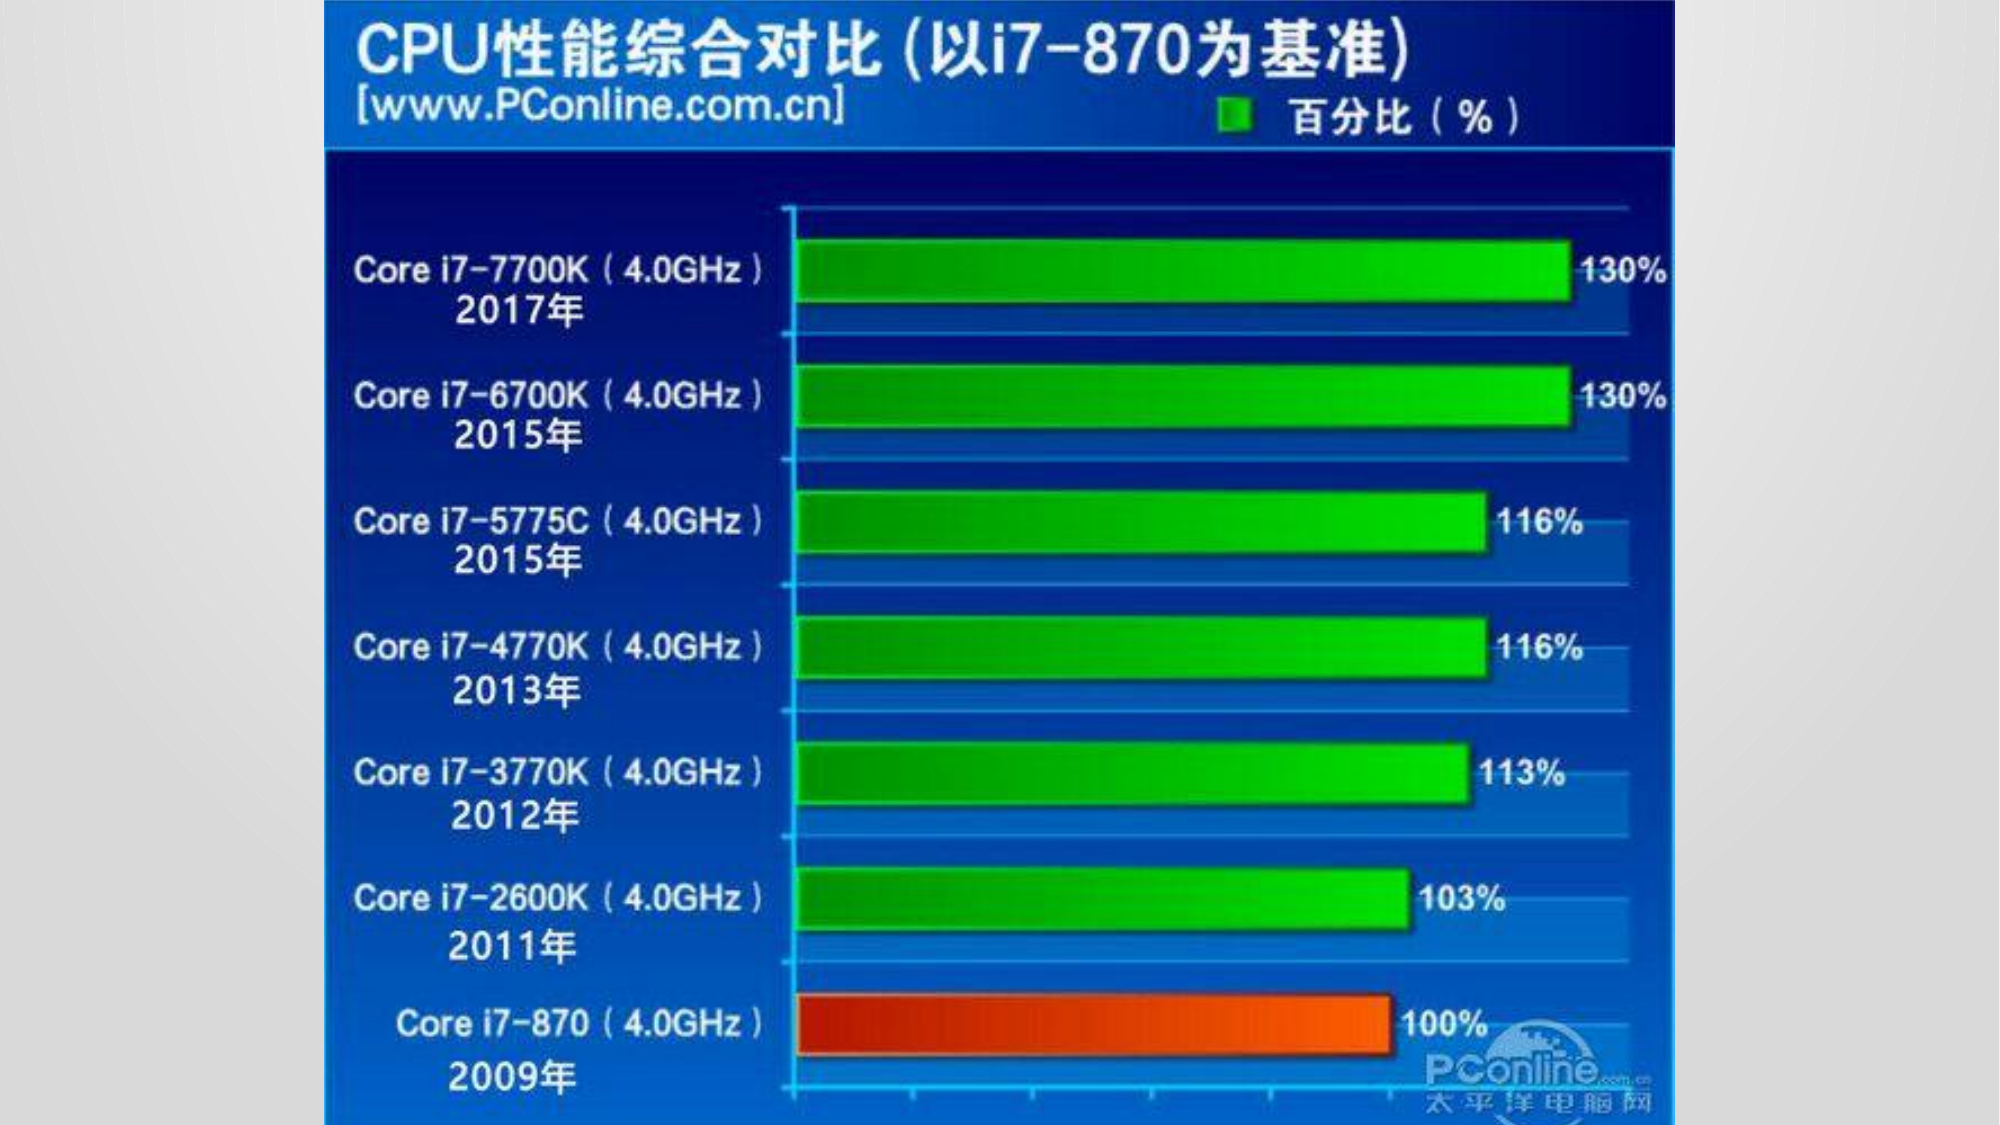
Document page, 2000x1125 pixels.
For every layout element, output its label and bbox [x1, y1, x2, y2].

picture [324, 0, 1675, 1125]
